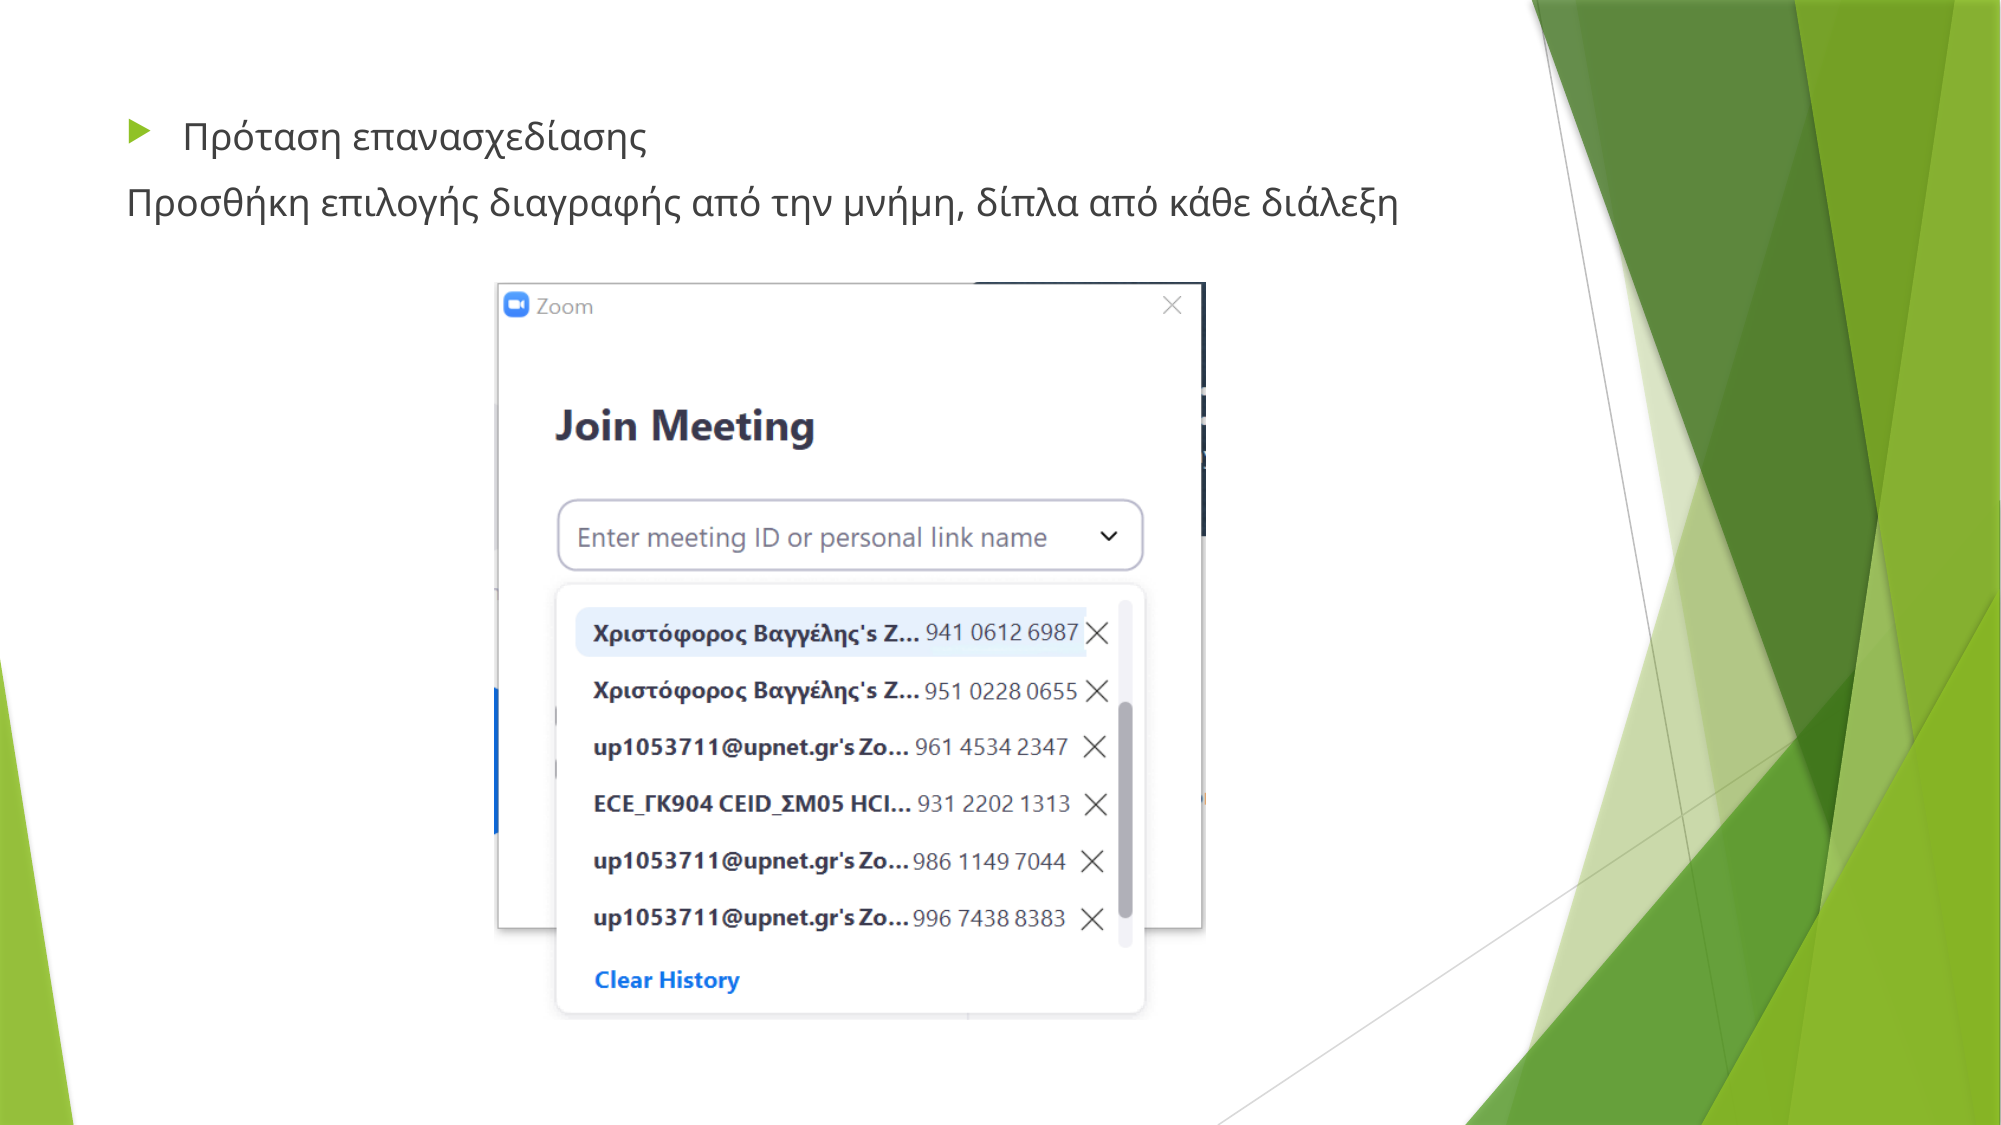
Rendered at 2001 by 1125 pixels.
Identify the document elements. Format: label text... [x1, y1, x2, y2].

picture [493, 281, 1207, 1020]
list Πρόταση επανασχεδίασης Προσθήκη επιλογής διαγραφής από την μνήμη, δίπλα από κάθε διάλεξη [111, 105, 1522, 991]
